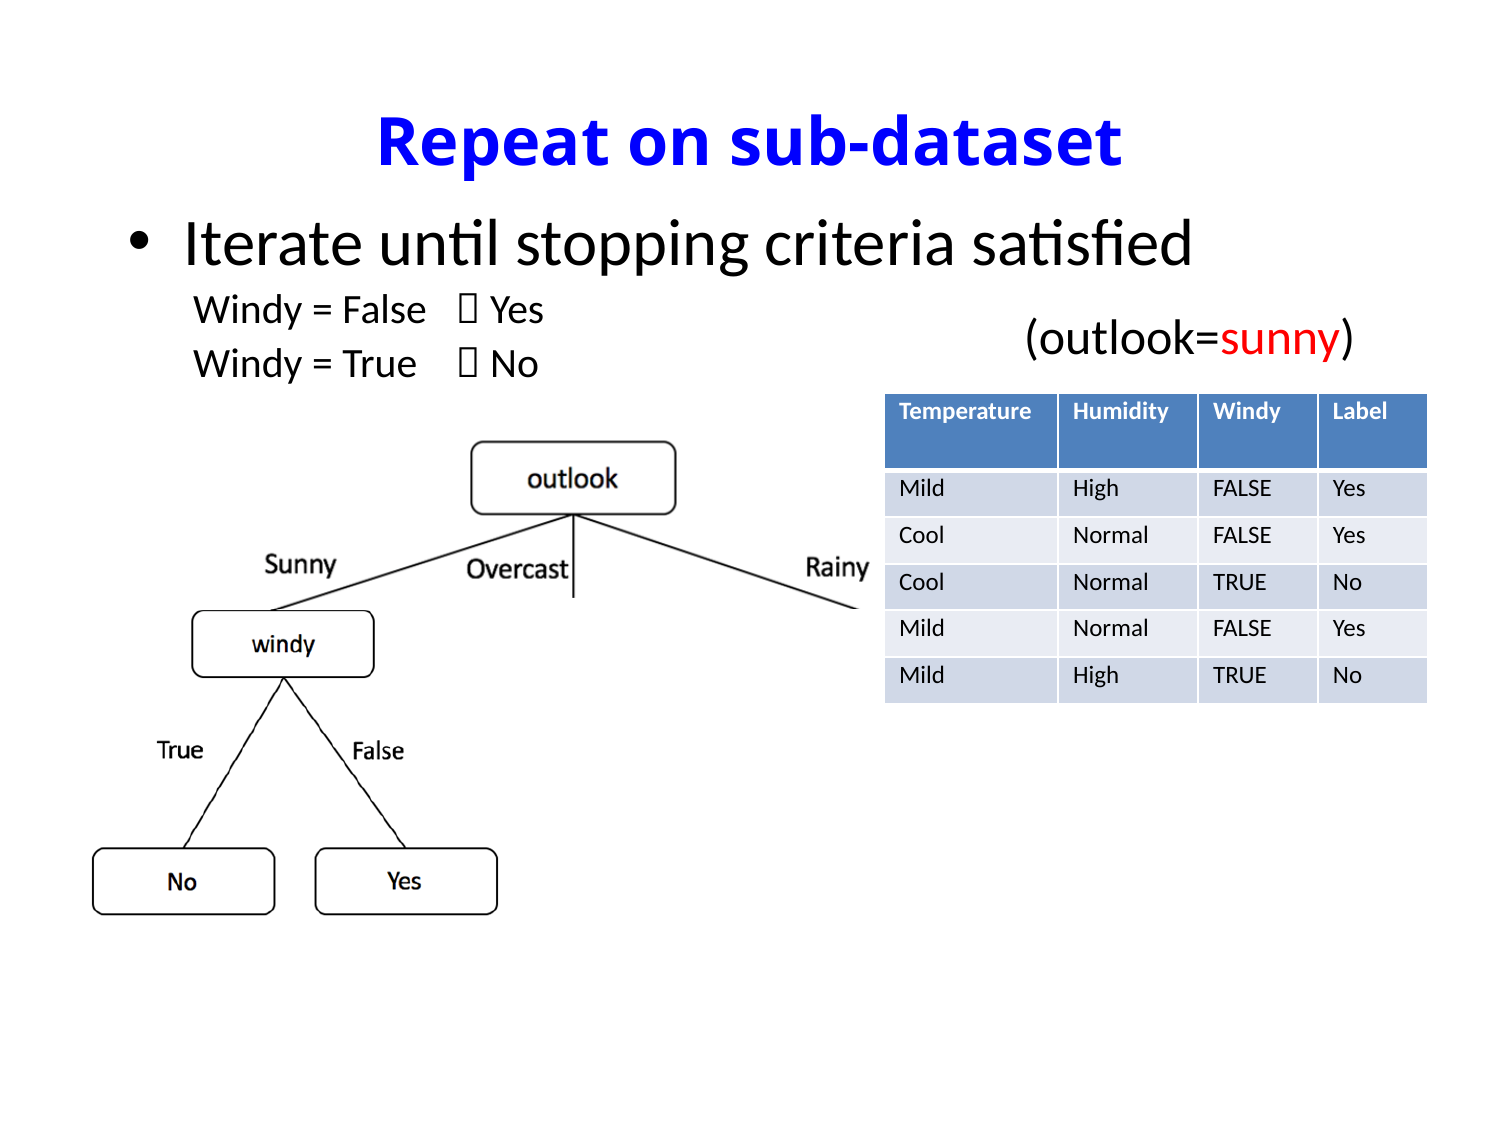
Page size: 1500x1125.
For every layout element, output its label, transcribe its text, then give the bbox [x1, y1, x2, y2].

table_cell Yes [1319, 473, 1427, 516]
table_cell Cool [885, 518, 1057, 563]
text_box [74, 431, 876, 926]
table_header Humidity [1059, 394, 1197, 468]
table_cell FALSE [1199, 611, 1317, 656]
table_cell Yes [1319, 611, 1427, 656]
table_header Windy [1199, 394, 1317, 468]
table_header Label [1319, 394, 1427, 468]
table_cell Normal [1059, 565, 1197, 609]
table_cell Mild [885, 658, 1057, 703]
table_cell TRUE [1199, 565, 1317, 609]
table_header Temperature [885, 394, 1057, 468]
table_cell Mild [885, 473, 1057, 516]
table_cell TRUE [1199, 658, 1317, 703]
table_cell High [1059, 473, 1197, 516]
table_cell No [1319, 658, 1427, 703]
table_cell Yes [1319, 518, 1427, 563]
table_cell Normal [1059, 611, 1197, 656]
table_cell Normal [1059, 518, 1197, 563]
list Iterate until stopping criteria satisfied Windy = False  Yes Windy = True  No [112, 200, 1425, 1038]
table_cell FALSE [1199, 473, 1317, 516]
table_cell No [1319, 565, 1427, 609]
table_cell High [1059, 658, 1197, 703]
text_box (outlook=sunny) [1009, 303, 1371, 373]
table_cell Mild [885, 611, 1057, 656]
table_cell FALSE [1199, 518, 1317, 563]
title Repeat on sub-dataset [75, 45, 1425, 233]
table_cell Cool [885, 565, 1057, 609]
